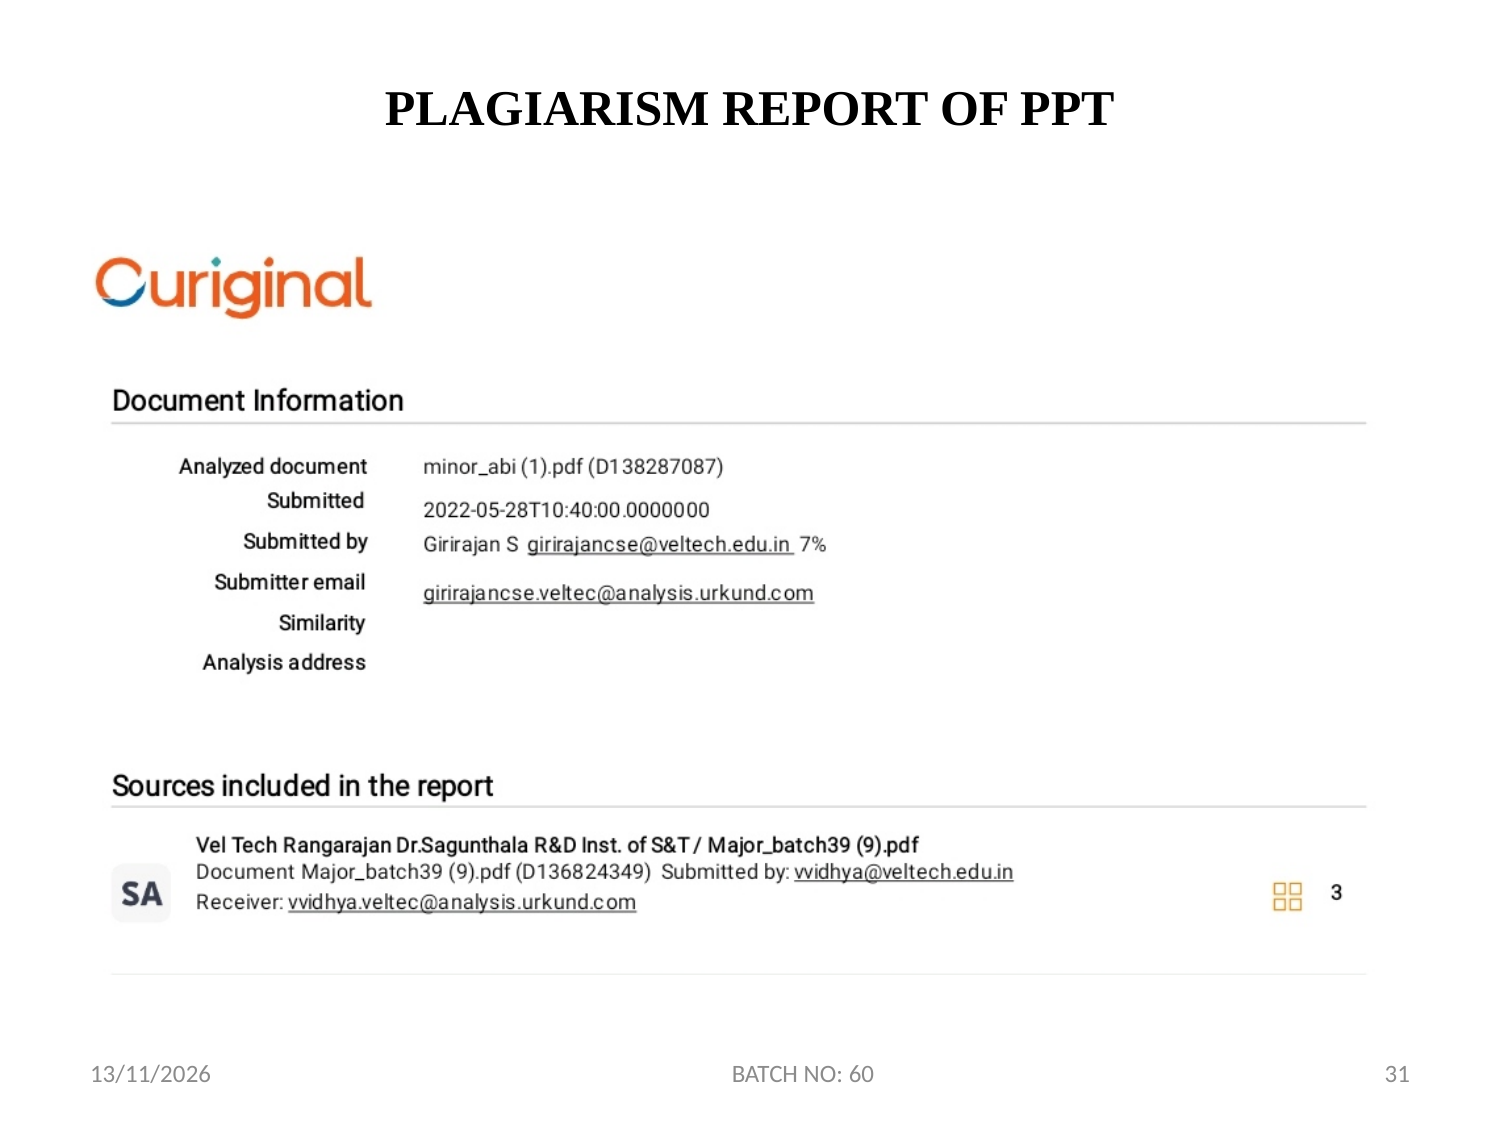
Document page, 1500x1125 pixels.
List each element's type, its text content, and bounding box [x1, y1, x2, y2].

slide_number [75, 1042, 425, 1103]
title PLAGIARISM REPORT OF PPT [75, 11, 1425, 199]
slide_number 31 [1074, 1042, 1425, 1103]
footer BATCH NO: 60 [512, 1042, 1074, 1103]
picture [29, 232, 1449, 976]
